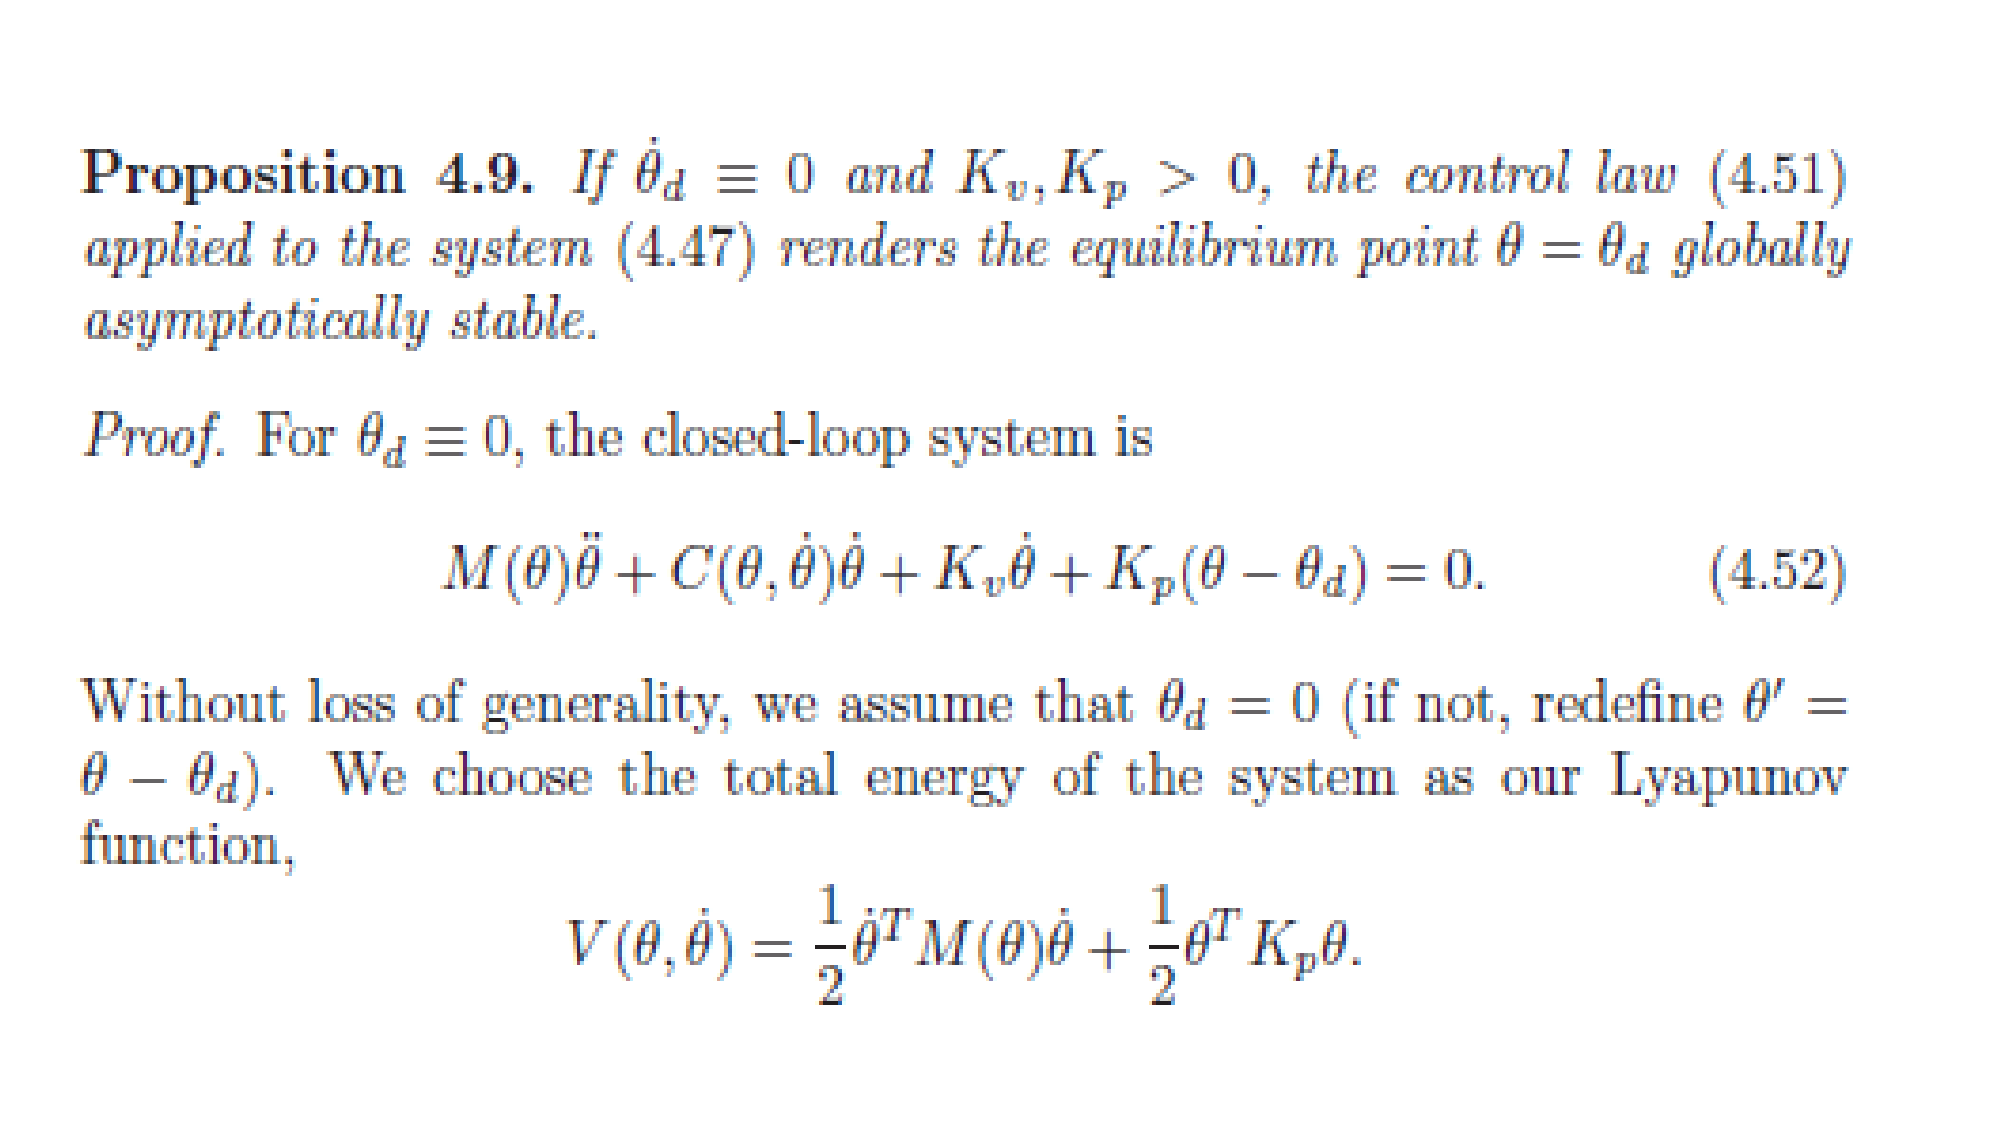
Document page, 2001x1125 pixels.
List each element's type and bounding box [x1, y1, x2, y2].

picture [58, 133, 1971, 1034]
